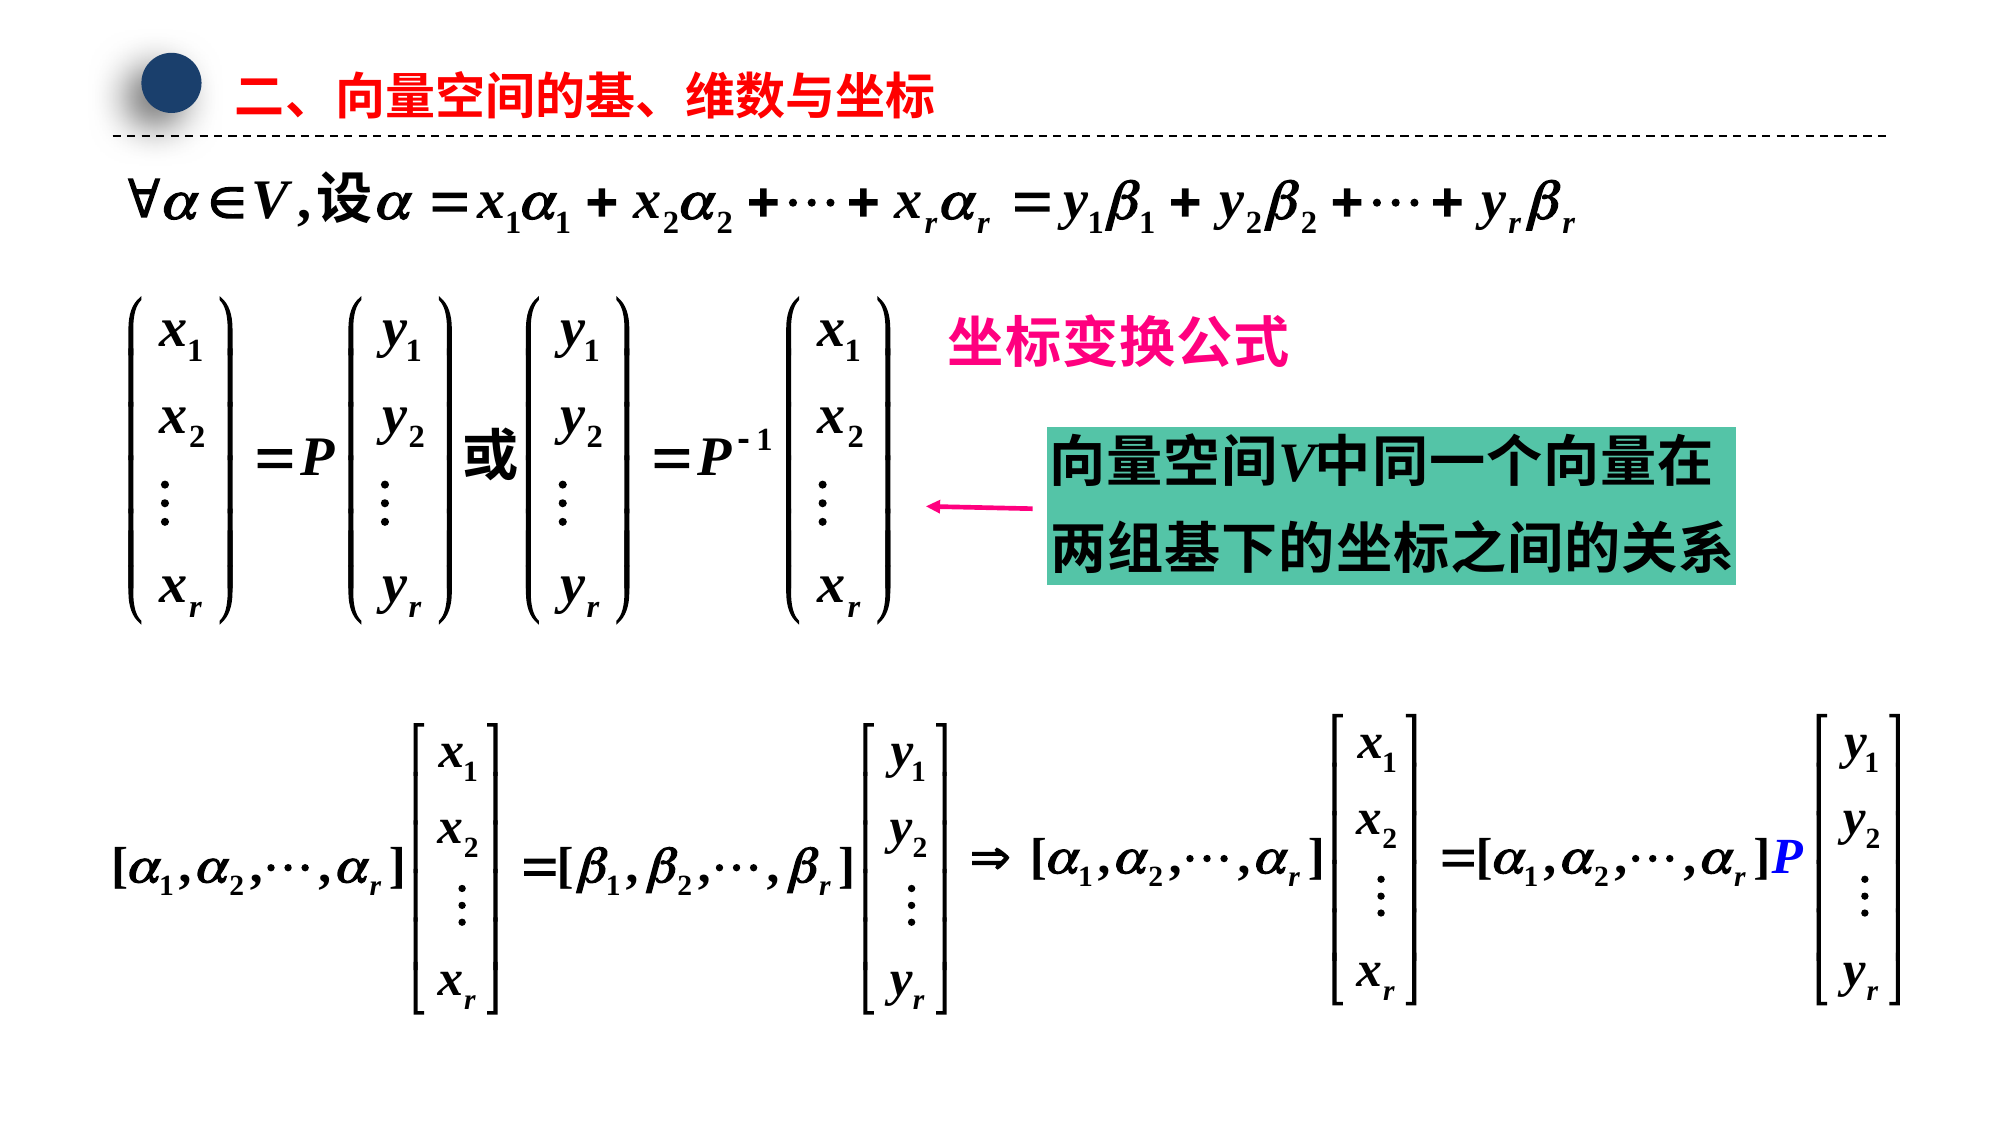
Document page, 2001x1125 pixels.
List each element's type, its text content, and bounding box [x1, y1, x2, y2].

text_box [117, 284, 906, 634]
text_box [140, 51, 203, 115]
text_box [944, 307, 1301, 377]
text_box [112, 162, 1590, 247]
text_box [107, 713, 964, 1026]
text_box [963, 704, 1919, 1017]
text_box 二、向量空间的基、维数与坐标 [220, 27, 1296, 132]
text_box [1047, 427, 1737, 586]
